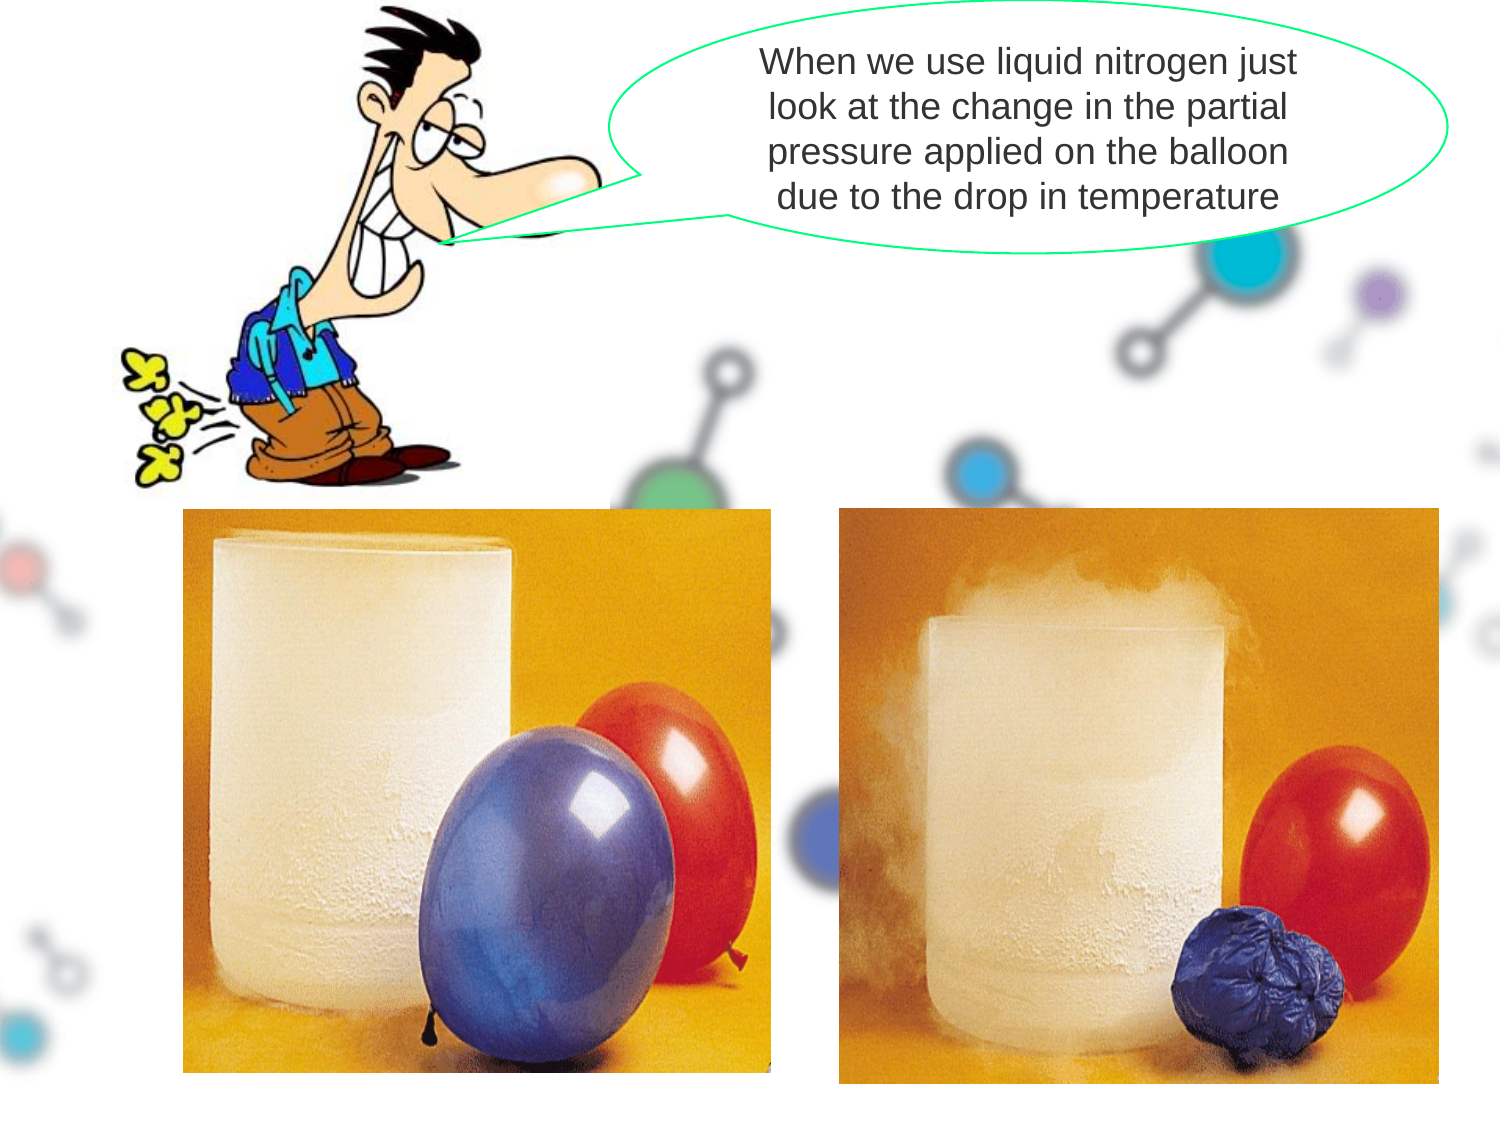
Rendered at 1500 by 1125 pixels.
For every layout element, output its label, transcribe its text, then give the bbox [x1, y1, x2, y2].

picture [0, 0, 1500, 1125]
text_box When we use liquid nitrogen just look at the change in the partial pressure applied on the balloon due to the drop in temperature [610, 0, 1449, 255]
